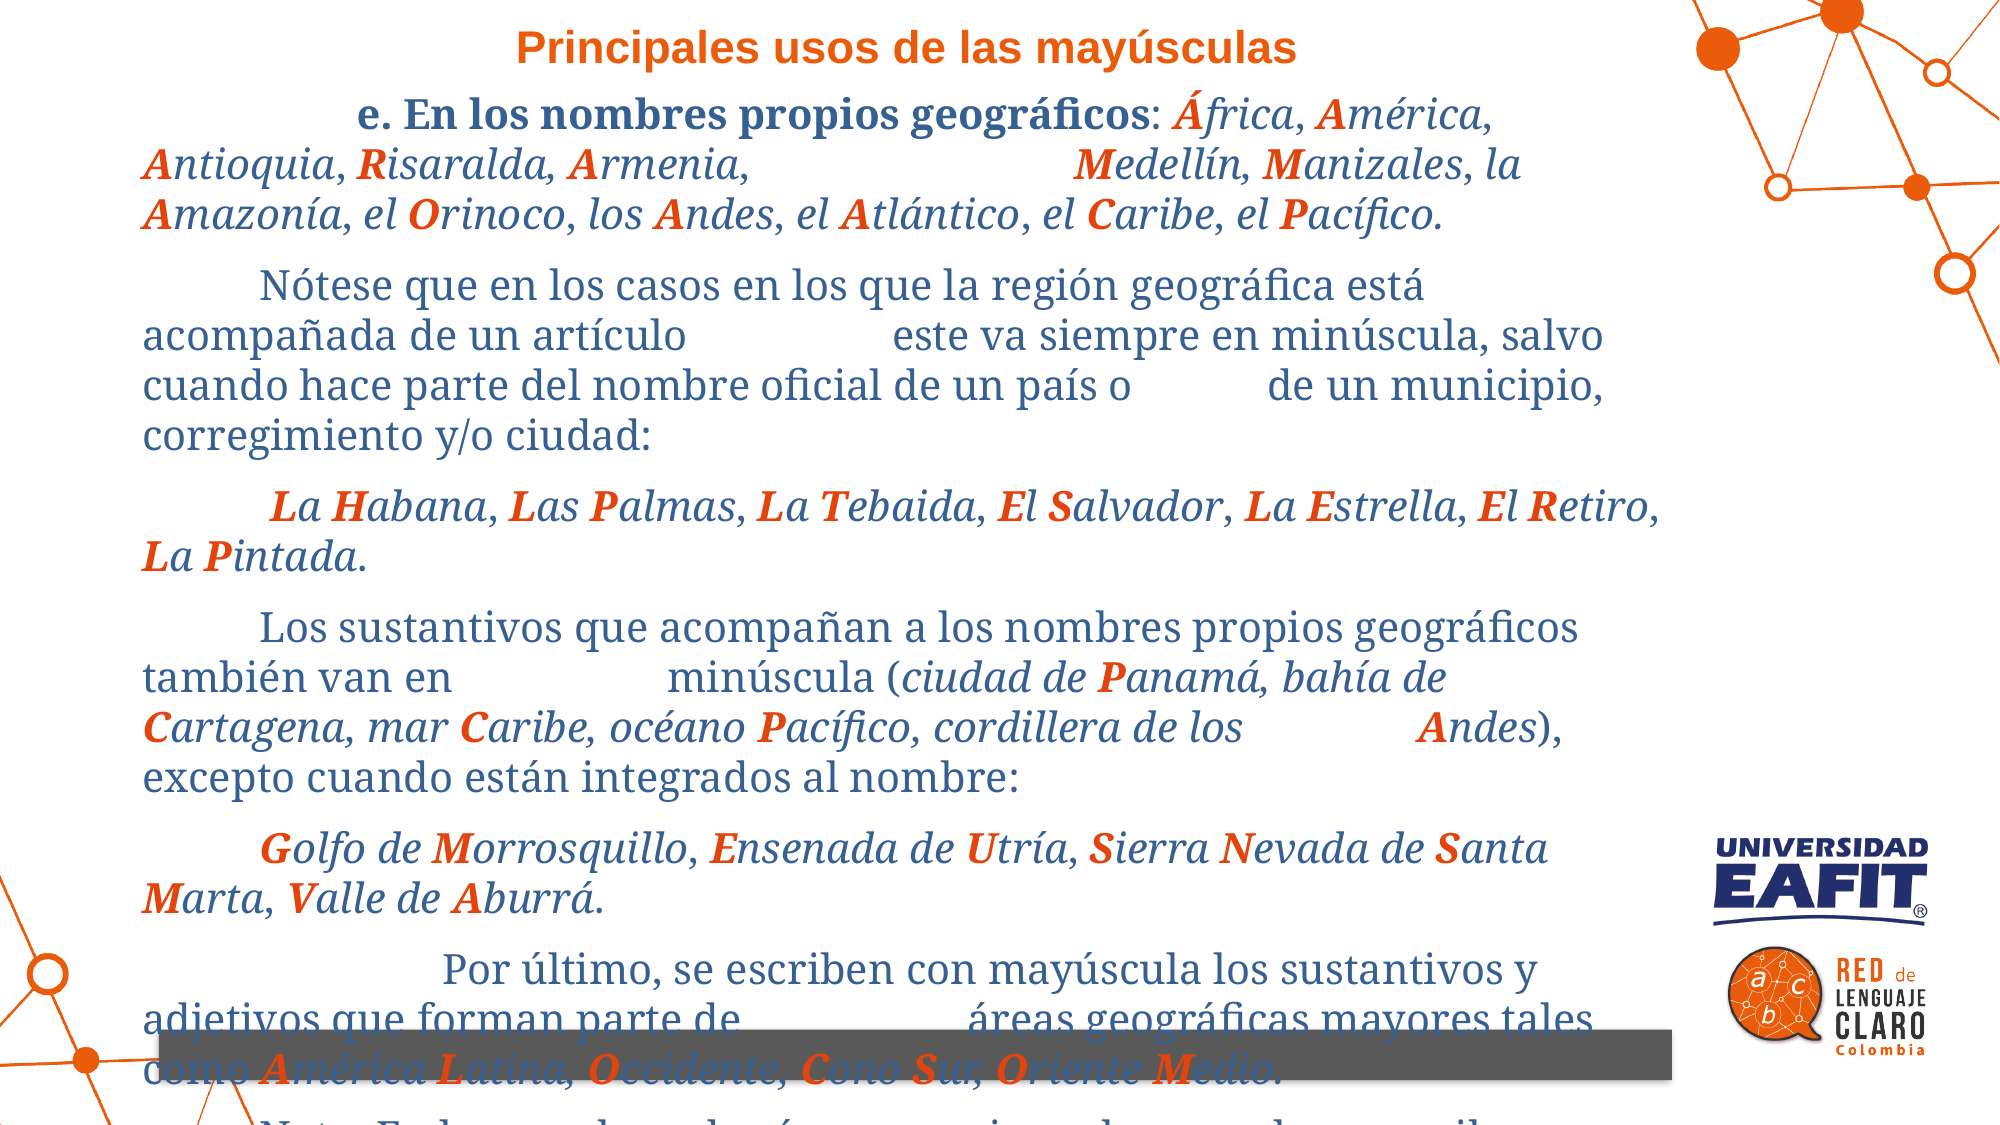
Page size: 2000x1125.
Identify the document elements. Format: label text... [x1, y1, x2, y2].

picture [0, 856, 94, 1125]
title Principales usos de las mayúsculas [136, 4, 1678, 87]
picture [1677, 825, 1969, 1065]
text_box e. En los nombres propios geográficos: África, América, Antioquia, Risaralda, Armenia, Medellín, Manizales, la Amazonía, el Orinoco, los Andes, el Atlántico, el Caribe, el Pacífico. Nótese que en los casos en los que la región geográfica está acompañada de un artículo este va siempre en minúscula, salvo cuando hace parte del nombre oficial de un país o de un municipio, corregimiento y/o ciudad: La Habana, Las Palmas, La Tebaida, El Salvador, La Estrella, El Retiro, La Pintada. Los sustantivos que acompañan a los nombres propios geográficos también van en minúscula (ciudad de Panamá, bahía de Cartagena, mar Caribe, océano Pacífico, cordillera de los Andes), excepto cuando están integrados al nombre: Golfo de Morrosquillo, Ensenada de Utría, Sierra Nevada de Santa Marta, Valle de Aburrá. Por último, se escriben con mayúscula los sustantivos y adjetivos que forman parte de áreas geográficas mayores tales como América Latina, Occidente, Cono Sur, Oriente Medio. Nota: En los nombres de vías y espacios urbanos solo se escriben con mayúscula los respectivos nombres propios: La avenida El Poblado/Las Vegas, avenida Nutibara, calle Colombia, carrera Palacé, circular 1.ª, plaza de Berrío / plaza de Bolívar, glorieta de La Aguacatala, parque Lleras. [94, 4, 1679, 1125]
picture [1681, 0, 2000, 391]
